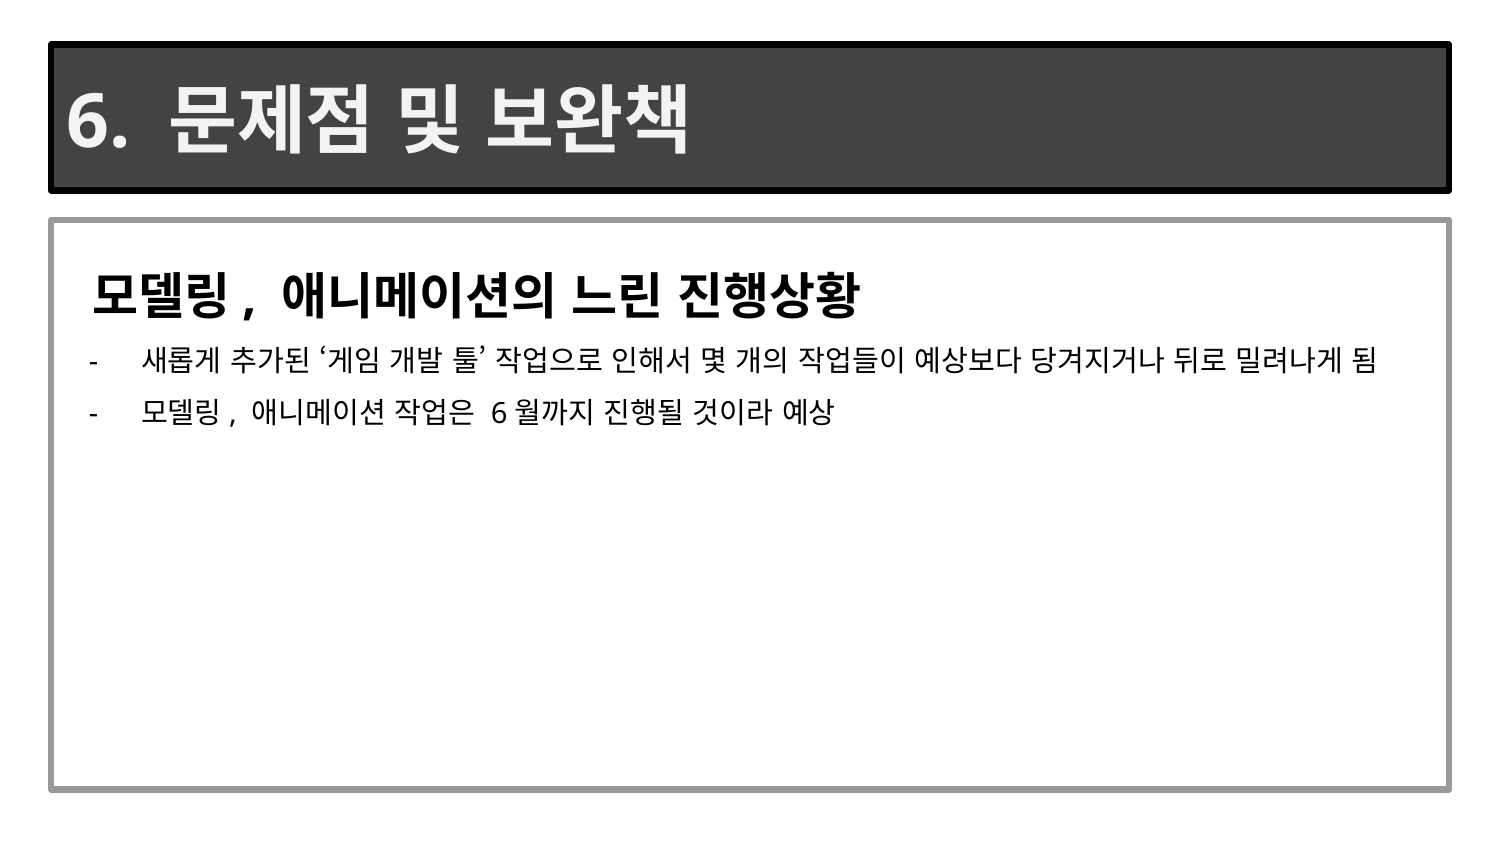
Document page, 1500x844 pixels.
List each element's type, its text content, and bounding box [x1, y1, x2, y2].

list 모델링, 애니메이션의 느린 진행상황 새롭게 추가된 ‘게임 개발 툴’ 작업으로 인해서 몇 개의 작업들이 예상보다 당겨지거나 뒤로 밀려나게 됨 모델링, 애니메이션 작업은 6월까지 진행될 것이라 예상 [51, 219, 1449, 790]
title 6. 문제점 및 보완책 [51, 44, 1449, 191]
